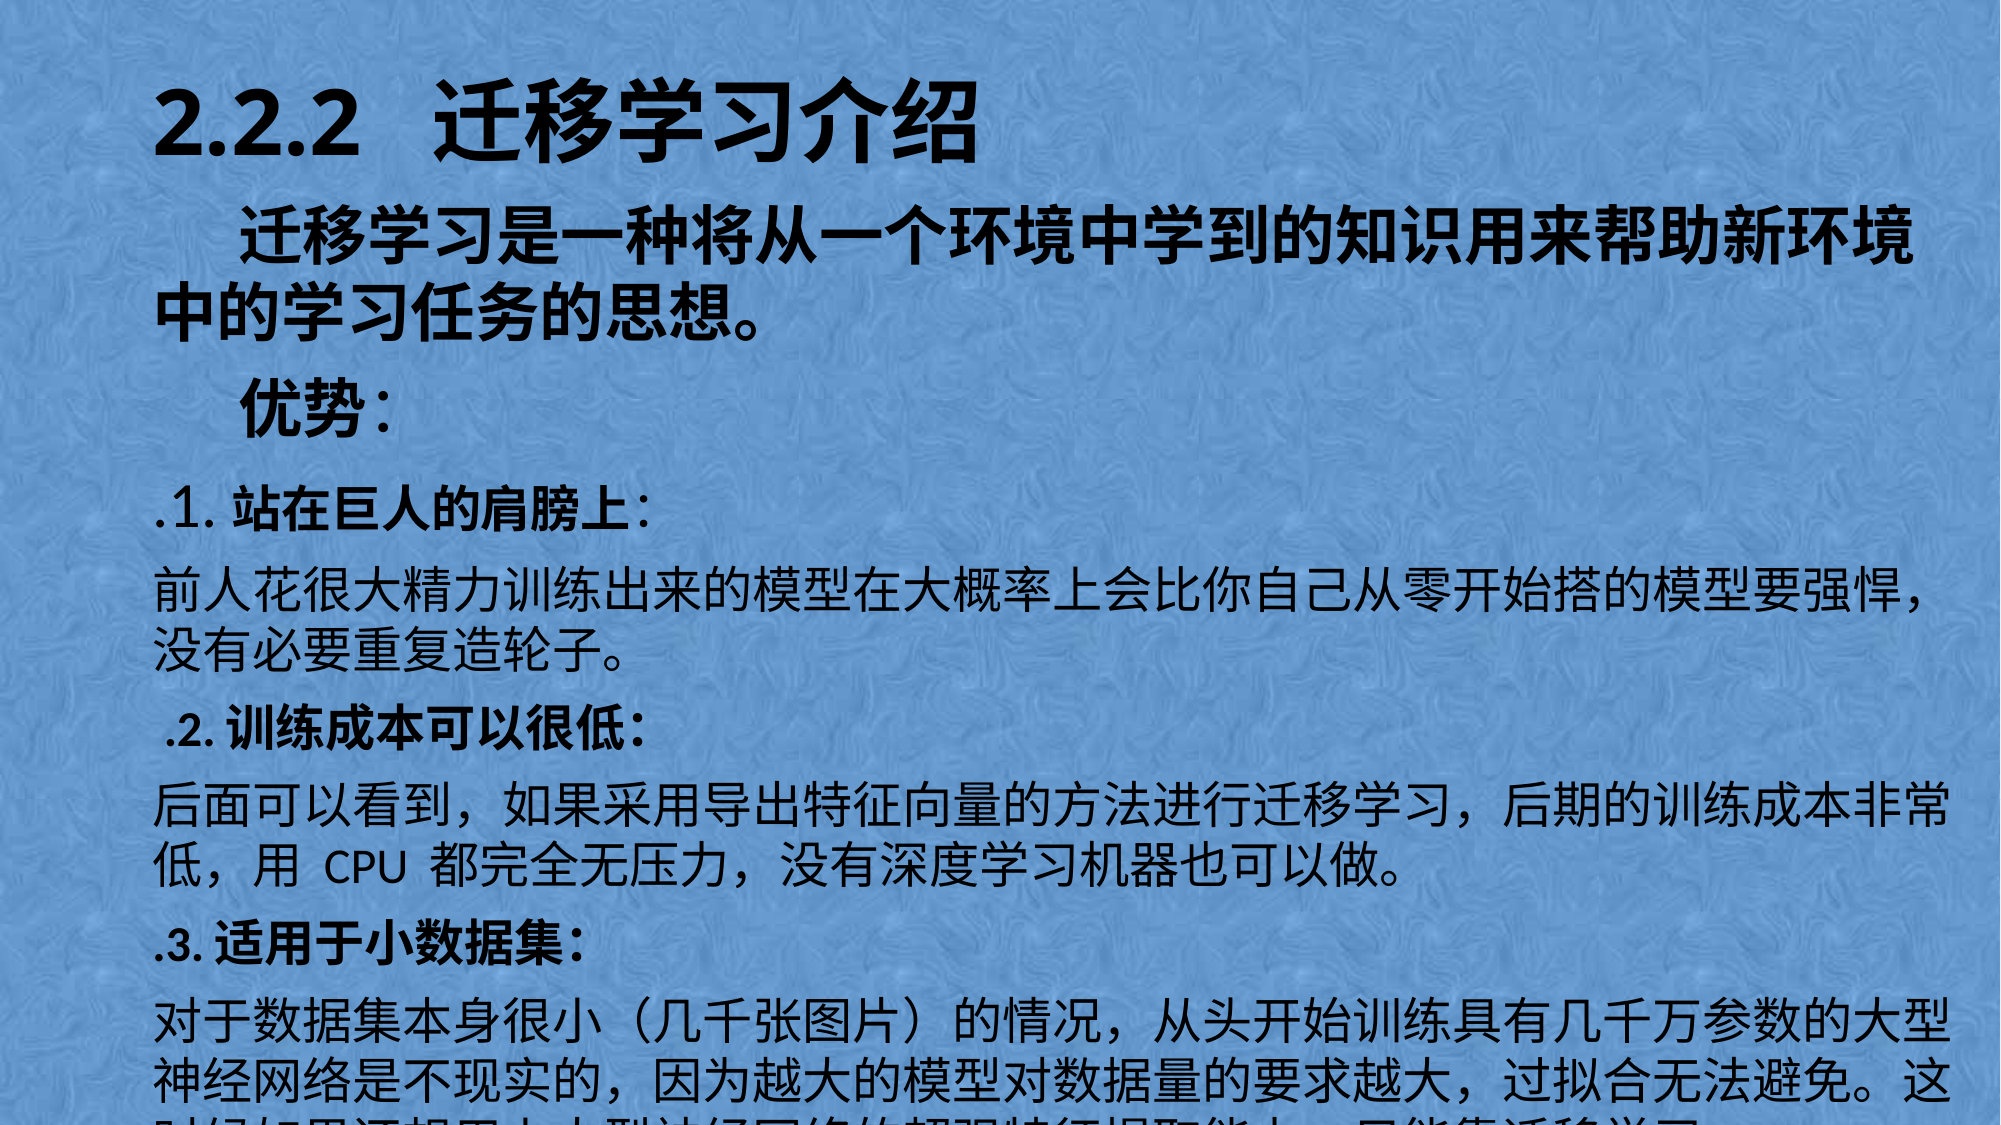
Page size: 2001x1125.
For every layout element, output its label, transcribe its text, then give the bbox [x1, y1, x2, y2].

list 迁移学习是一种将从一个环境中学到的知识用来帮助新环境中的学习任务的思想。 优势： .1.站在巨人的肩膀上： 前人花很大精力训练出来的模型在大概率上会比你自己从零开始搭的模型要强悍，没有必要重复造轮子。 .2.训练成本可以很低： 后面可以看到，如果采用导出特征向量的方法进行迁移学习，后期的训练成本非常低，用 CPU 都完全无压力，没有深度学习机器也可以做。 .3.适用于小数据集： 对于数据集本身很小（几千张图片）的情况，从头开始训练具有几千万参数的大型神经网络是不现实的，因为越大的模型对数据量的要求越大，过拟合无法避免。这时候如果还想用上大型神经网络的超强特征提取能力，只能靠迁移学习。 [137, 187, 1975, 1125]
title 2.2.2 迁移学习介绍 [137, 17, 1863, 187]
picture [0, 0, 2001, 1125]
